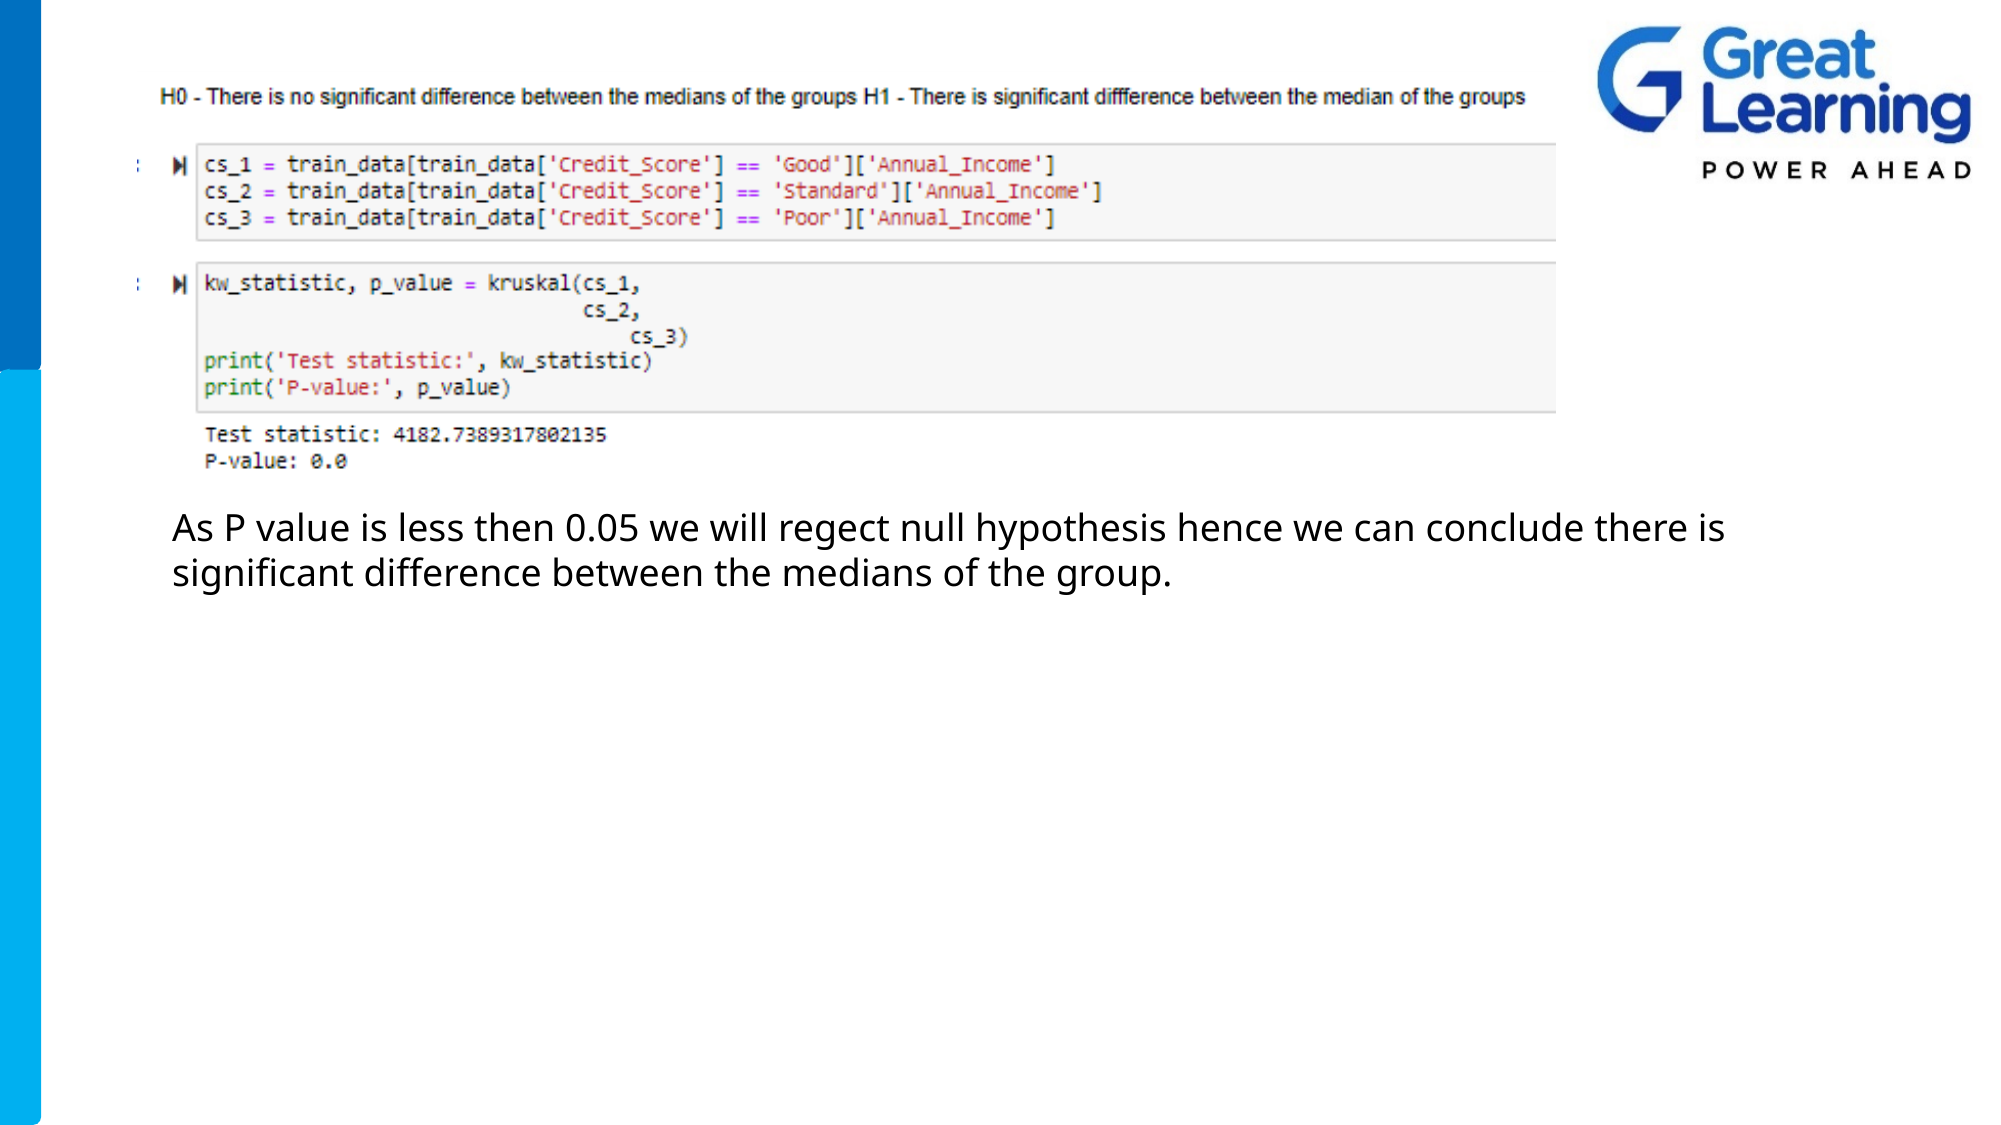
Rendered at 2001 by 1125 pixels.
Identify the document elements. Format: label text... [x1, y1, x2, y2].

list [137, 70, 1556, 473]
text_box [0, 0, 42, 372]
picture [1571, 4, 2000, 196]
text_box [0, 368, 42, 1125]
text_box As P value is less then 0.05 we will regect null hypothesis hence we can conclude there is significant difference between the medians of the group. [157, 496, 1806, 602]
